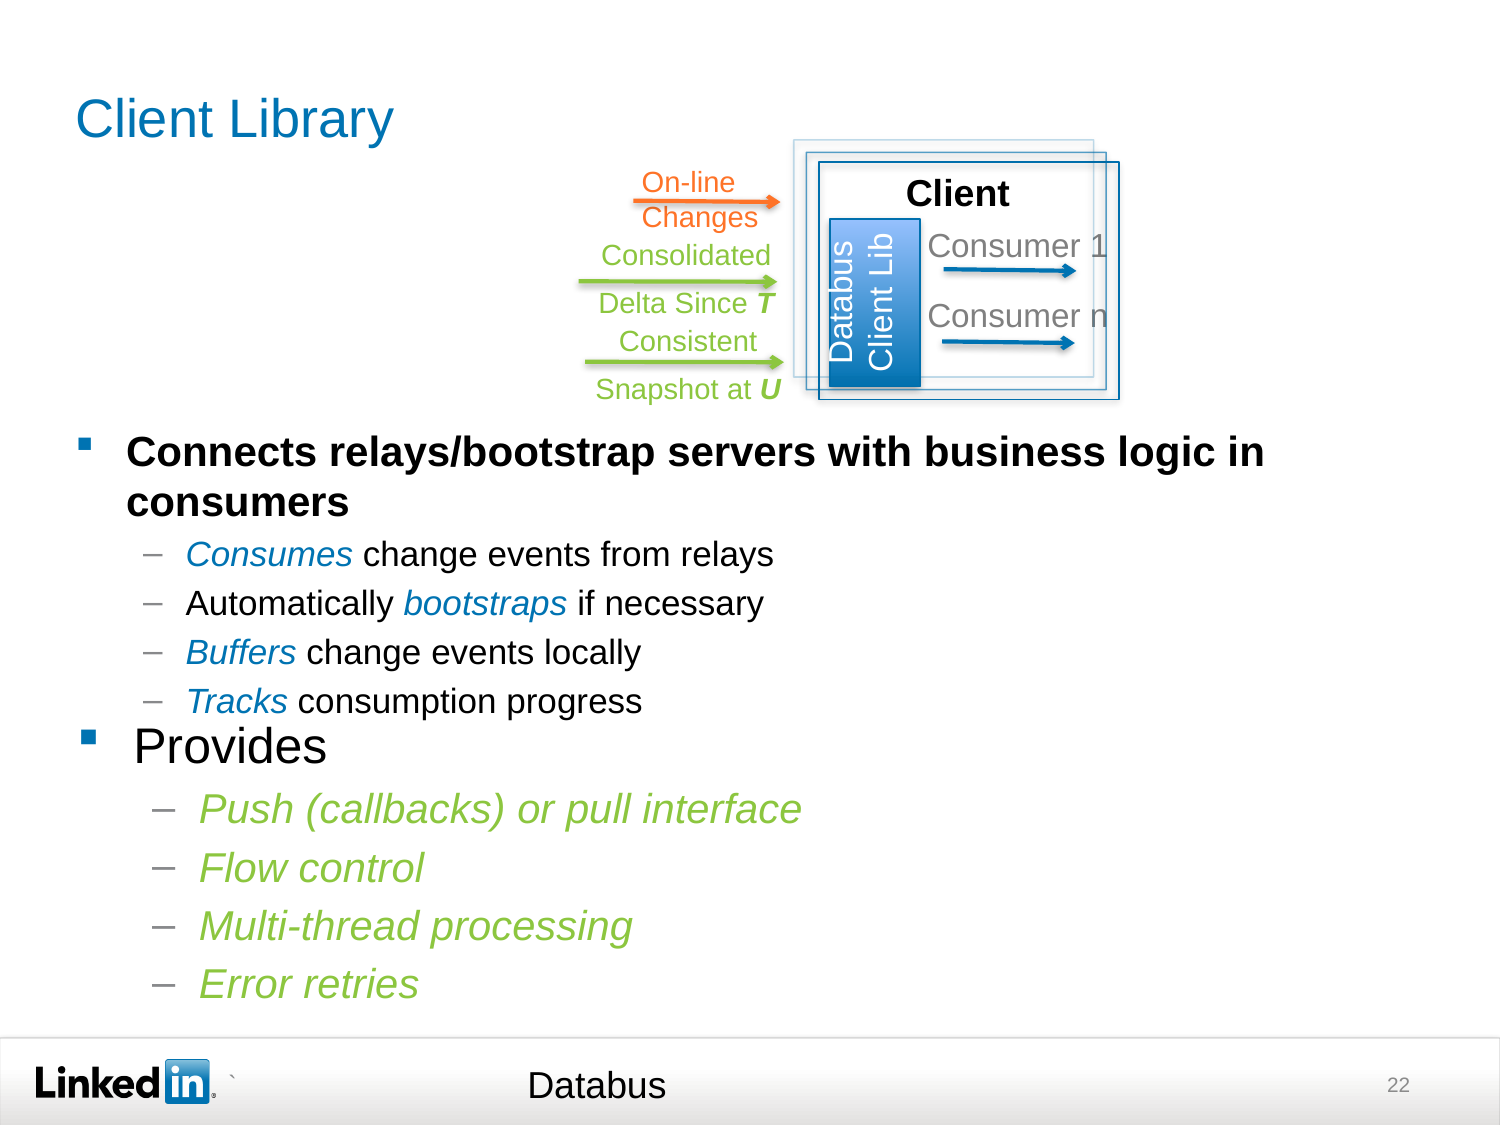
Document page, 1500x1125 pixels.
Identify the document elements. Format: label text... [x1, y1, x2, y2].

text_box Provides Push (callbacks) or pull interface Flow control Multi-thread processing Error retries [77, 706, 1427, 1025]
list Connects relays/bootstrap servers with business logic in consumers Consumes change events from relays Automatically bootstraps if necessary Buffers change events locally Tracks consumption progress [75, 416, 1425, 732]
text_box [793, 139, 1136, 400]
footer Databus [512, 1053, 988, 1114]
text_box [559, 315, 817, 415]
title Client Library [75, 33, 1425, 199]
slide_number 22 [1074, 1053, 1425, 1114]
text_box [553, 229, 819, 329]
picture [36, 1059, 216, 1104]
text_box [626, 155, 790, 227]
